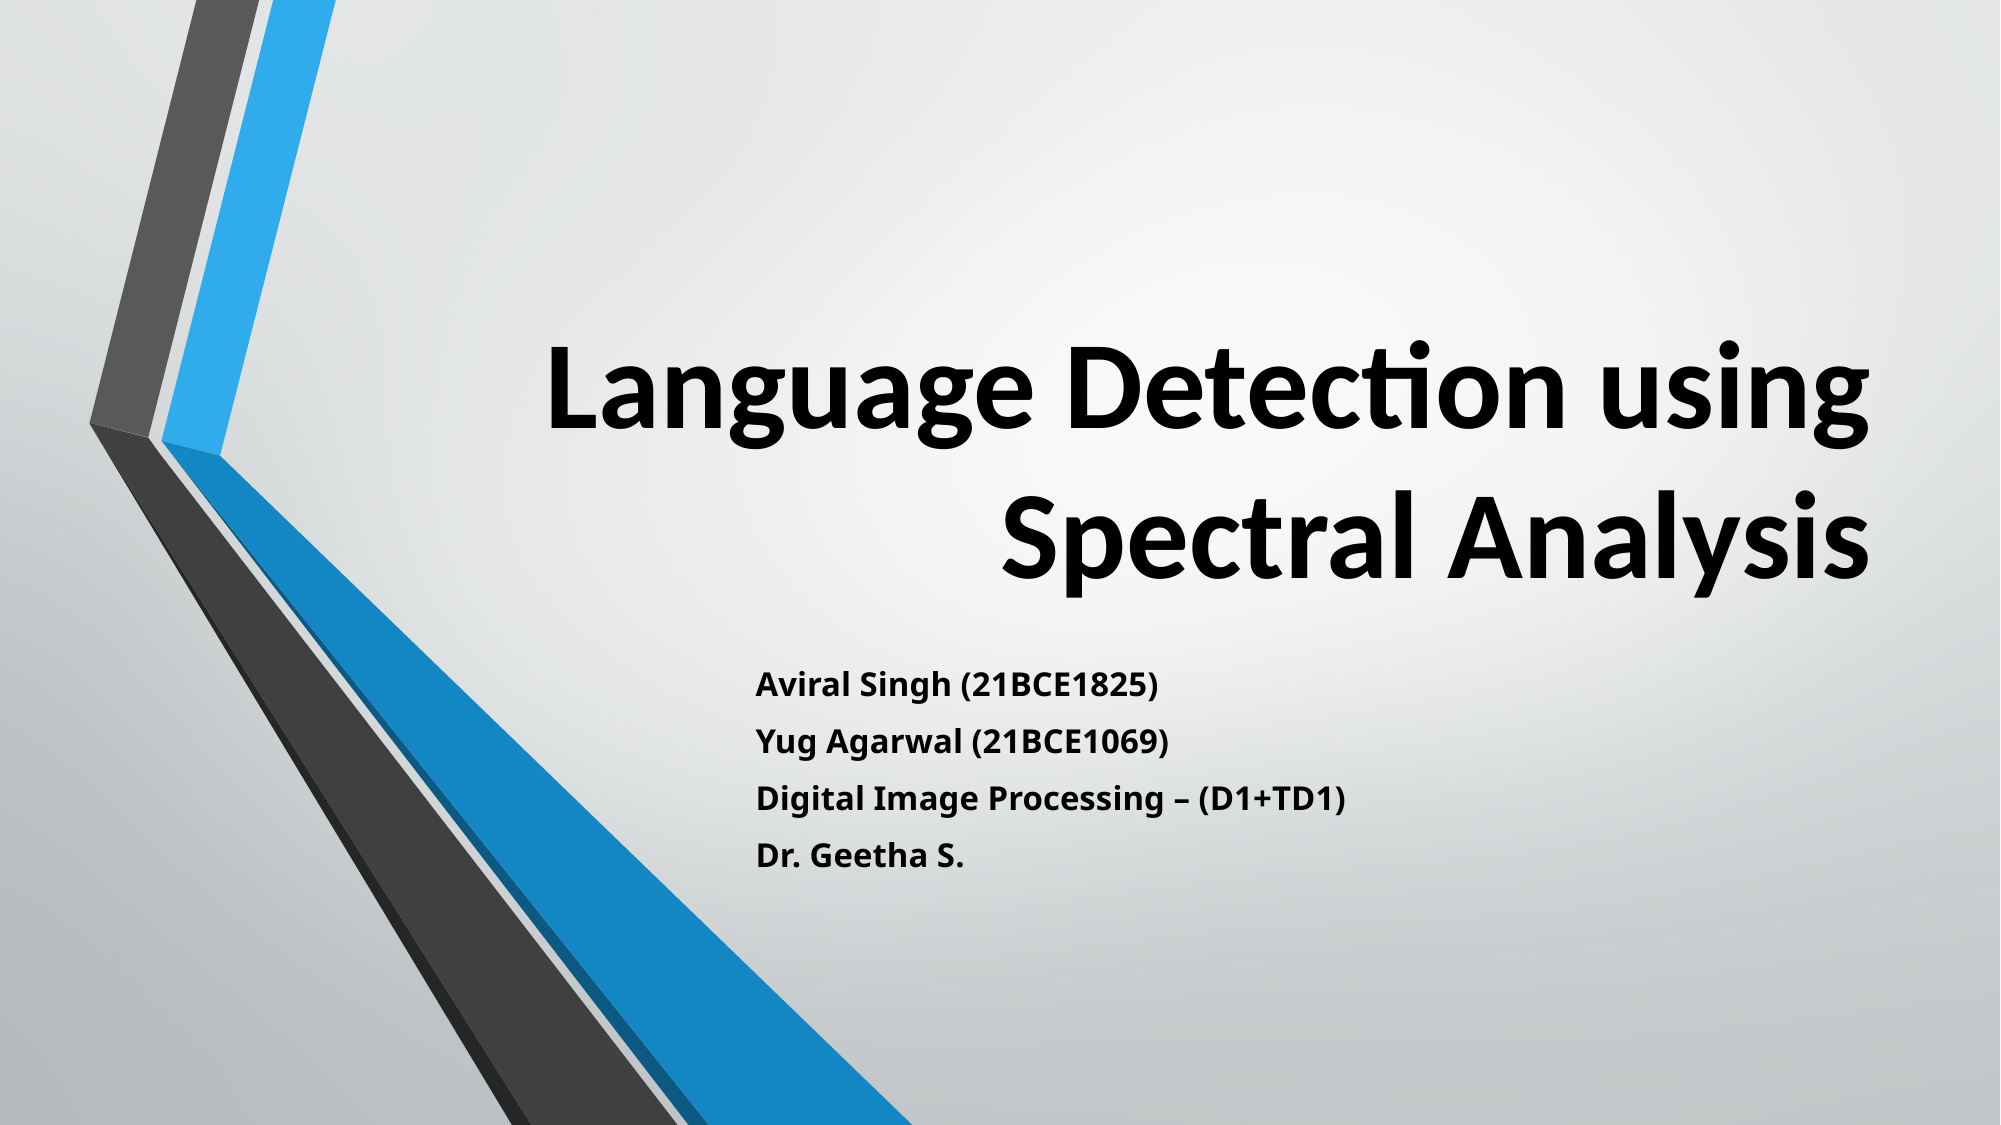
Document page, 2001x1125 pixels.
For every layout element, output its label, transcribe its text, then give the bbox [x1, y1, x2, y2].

title Language Detection using Spectral Analysis [480, 226, 1887, 656]
subtitle Aviral Singh (21BCE1825) Yug Agarwal (21BCE1069) Digital Image Processing – (D1+TD1) Dr. Geetha S. [740, 655, 1887, 884]
